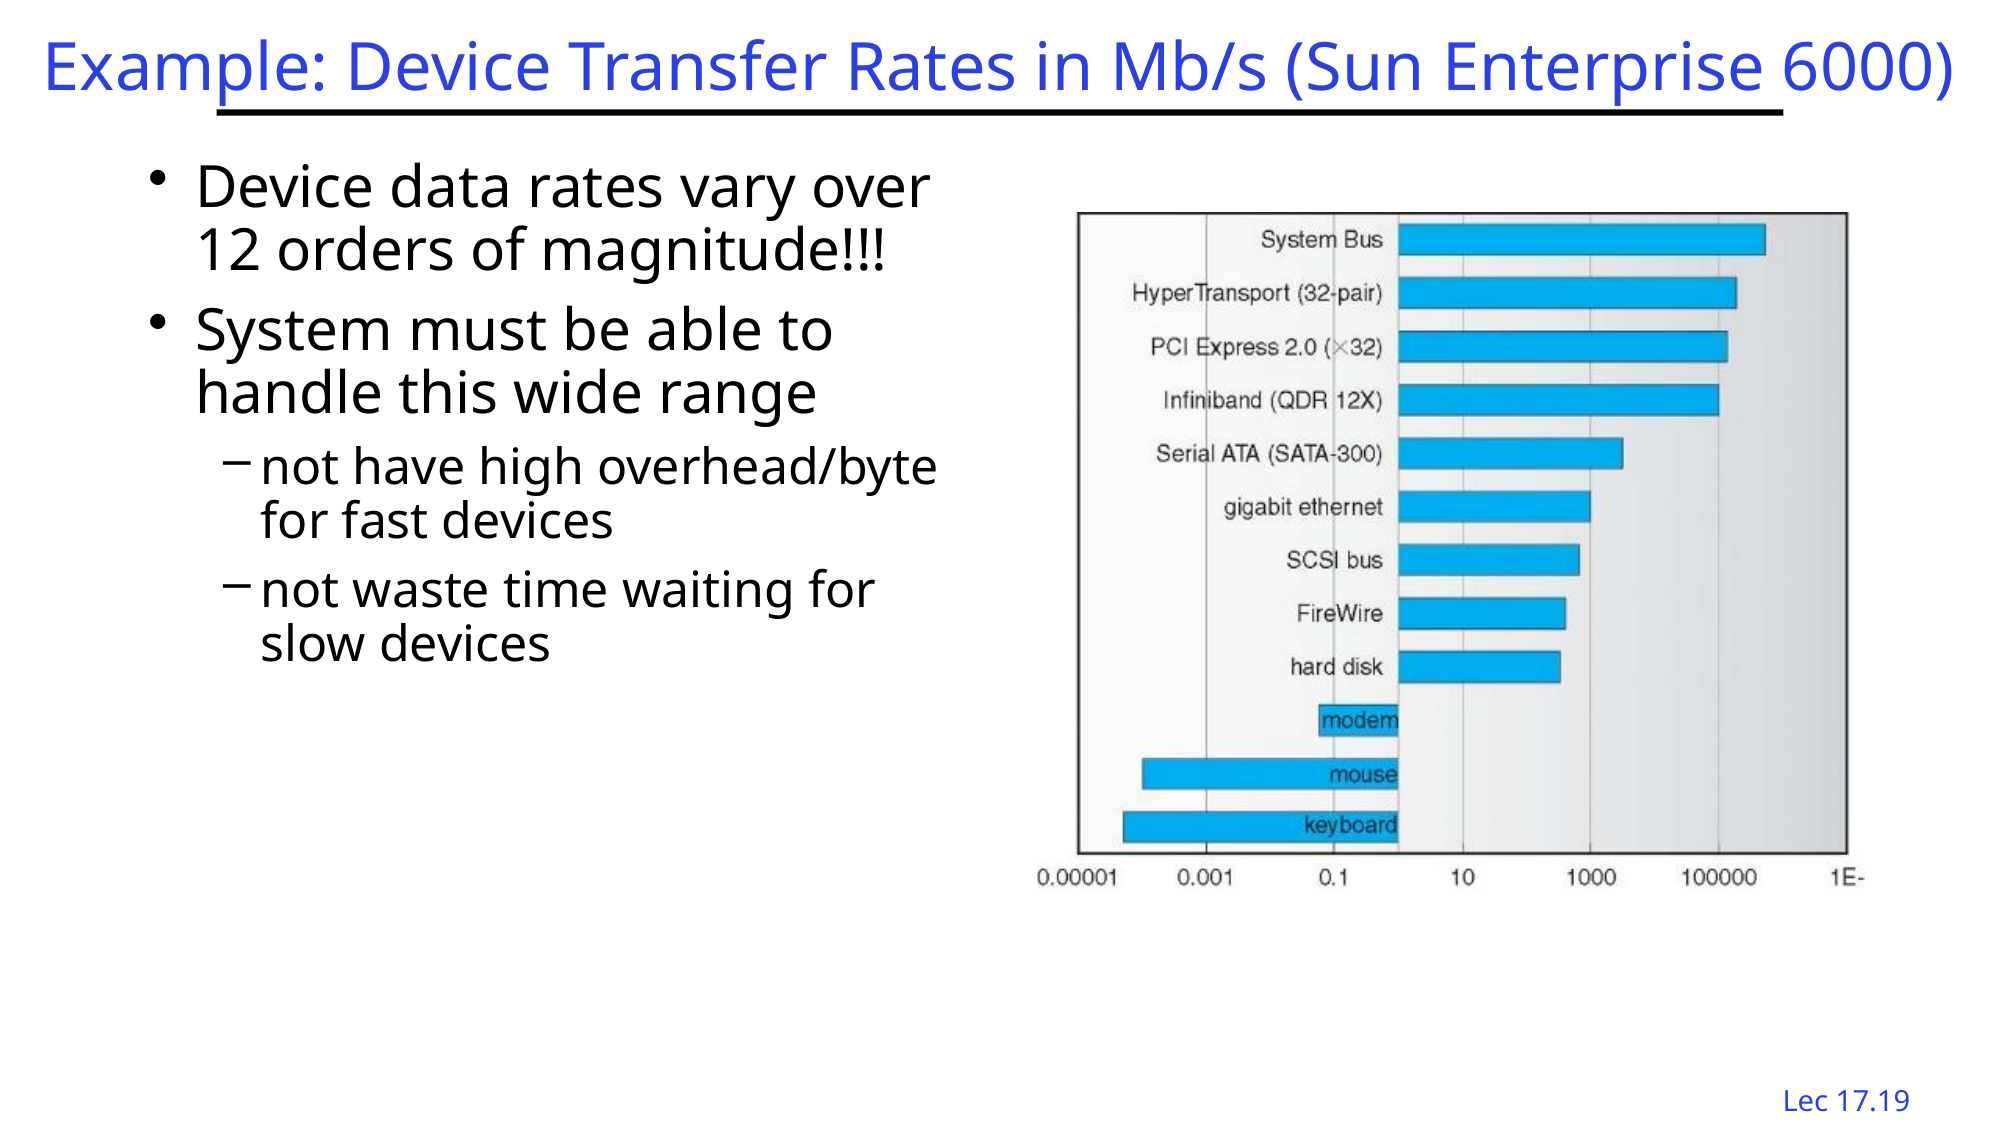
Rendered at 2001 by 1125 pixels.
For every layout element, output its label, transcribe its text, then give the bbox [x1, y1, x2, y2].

list Device data rates vary over 12 orders of magnitude!!! System must be able to handle this wide range not have high overhead/byte for fast devices not waste time waiting for slow devices [133, 149, 984, 988]
title Example: Device Transfer Rates in Mb/s (Sun Enterprise 6000) [24, 24, 1975, 113]
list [1037, 212, 1865, 891]
